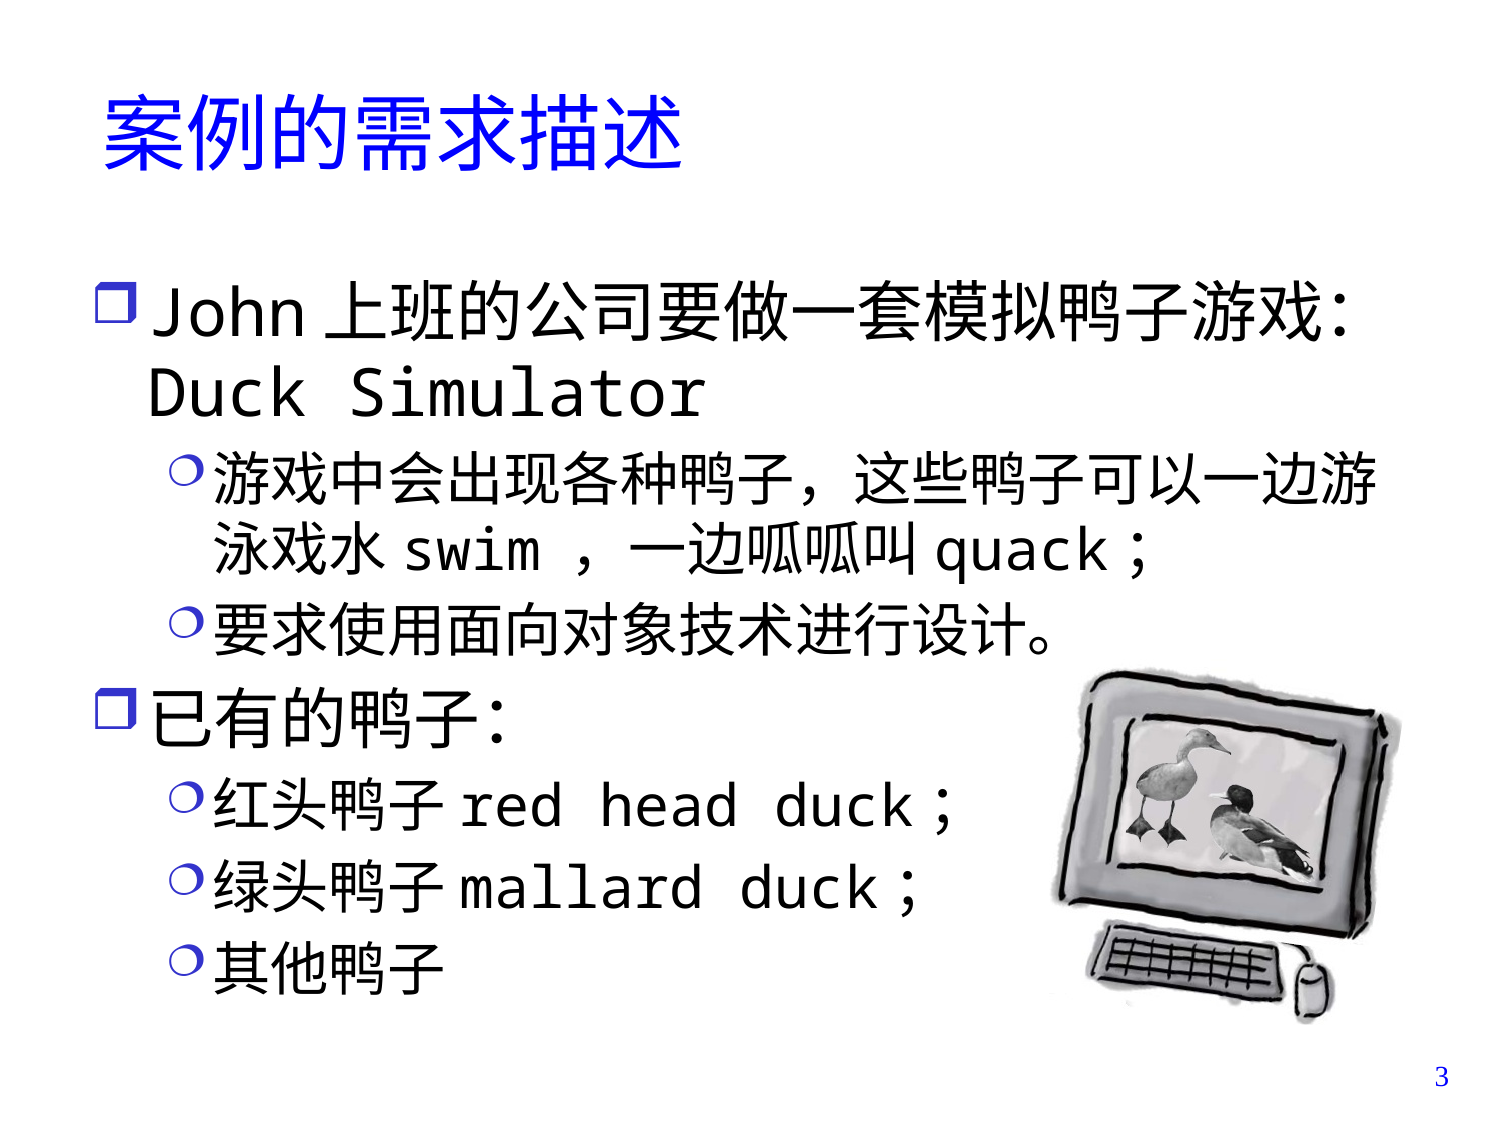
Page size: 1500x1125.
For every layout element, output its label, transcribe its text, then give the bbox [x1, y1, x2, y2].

picture [1049, 659, 1415, 1026]
title 案例的需求描述 [87, 37, 1363, 225]
slide_number 3 [1364, 1049, 1465, 1125]
list John上班的公司要做一套模拟鸭子游戏：Duck Simulator 游戏中会出现各种鸭子，这些鸭子可以一边游泳戏水swim ，一边呱呱叫quack； 要求使用面向对象技术进行设计。 已有的鸭子： 红头鸭子red head duck； 绿头鸭子mallard duck； 其他鸭子 [75, 262, 1436, 1025]
